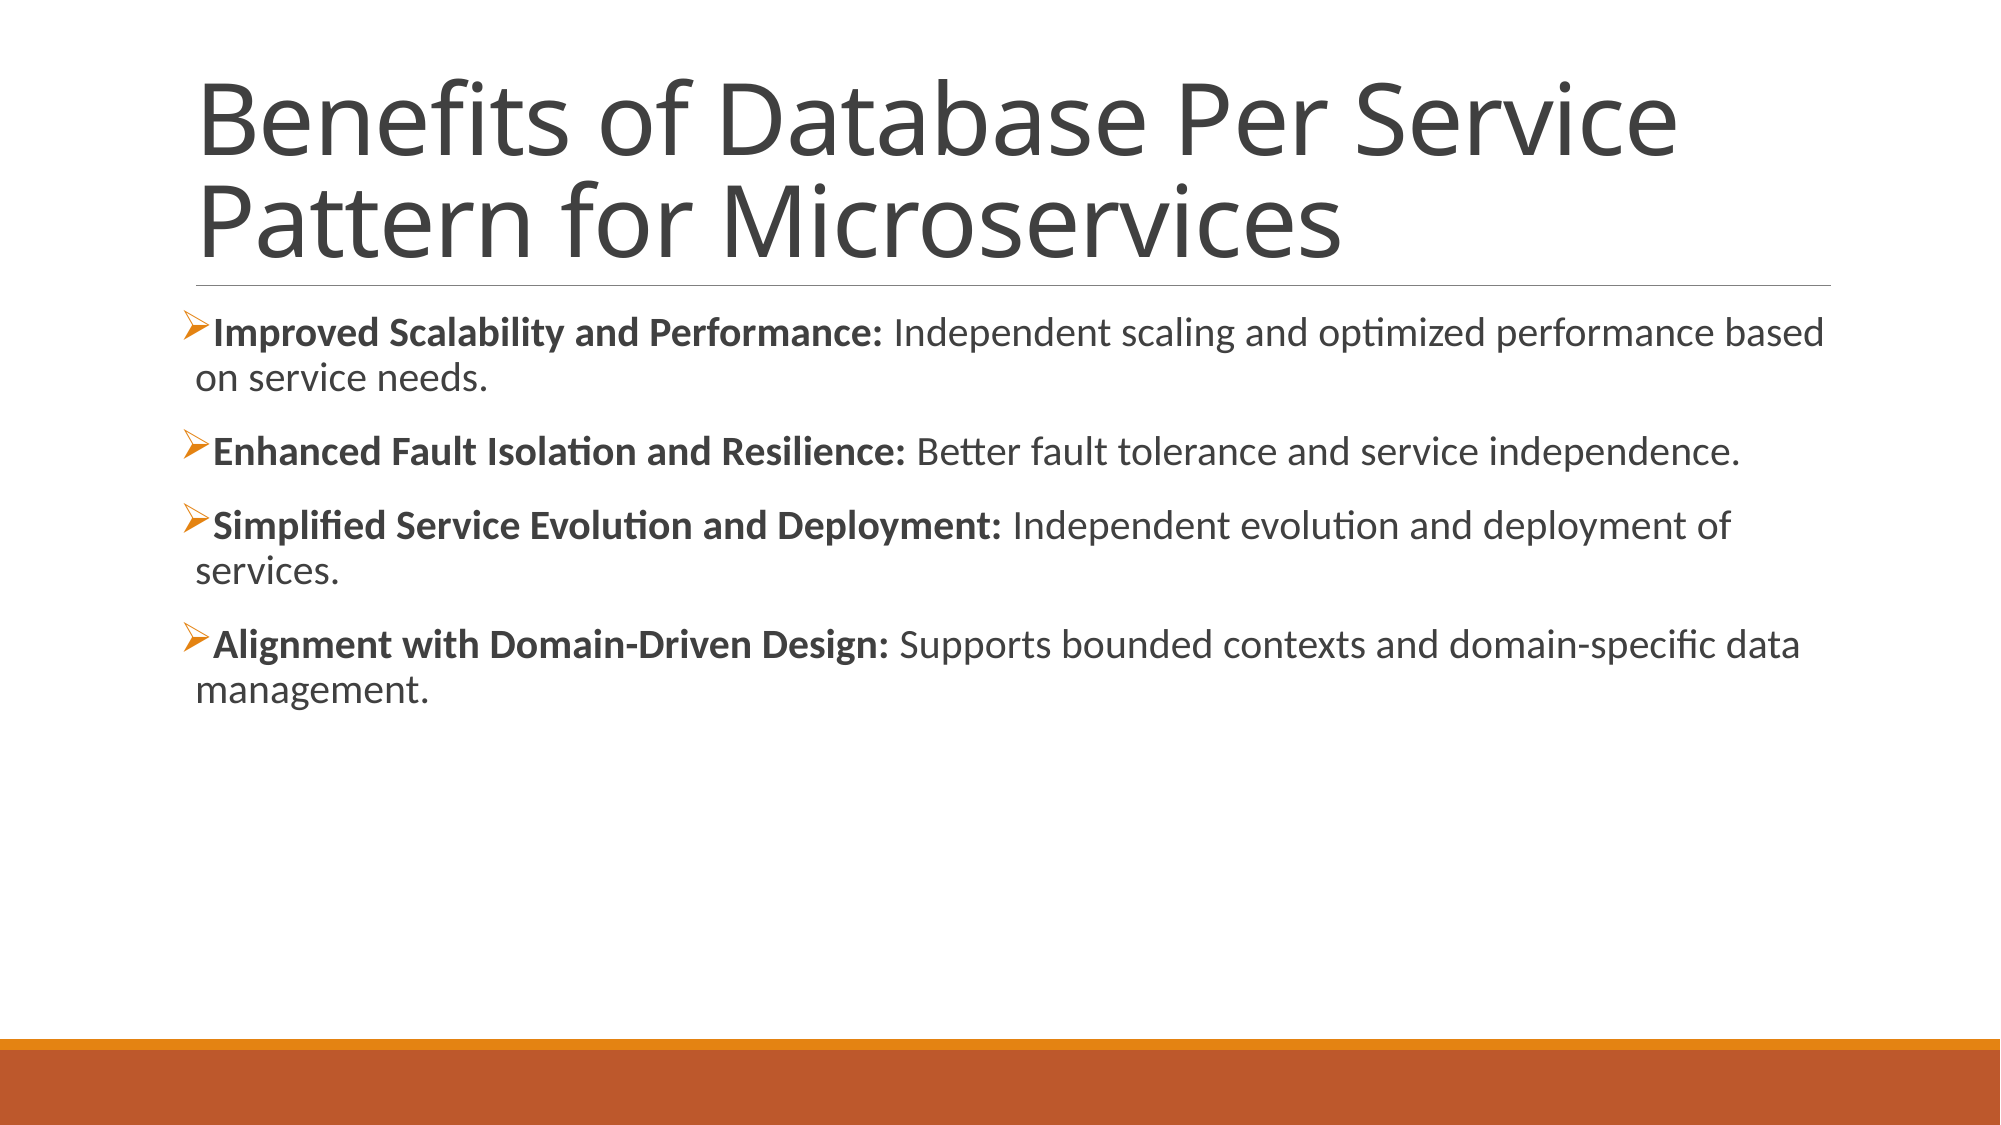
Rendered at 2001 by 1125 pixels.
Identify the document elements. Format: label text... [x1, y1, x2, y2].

list Improved Scalability and Performance: Independent scaling and optimized performance based on service needs. Enhanced Fault Isolation and Resilience: Better fault tolerance and service independence. Simplified Service Evolution and Deployment: Independent evolution and deployment of services. Alignment with Domain-Driven Design: Supports bounded contexts and domain-specific data management. [180, 302, 1830, 963]
title Benefits of Database Per Service Pattern for Microservices [180, 47, 1830, 285]
